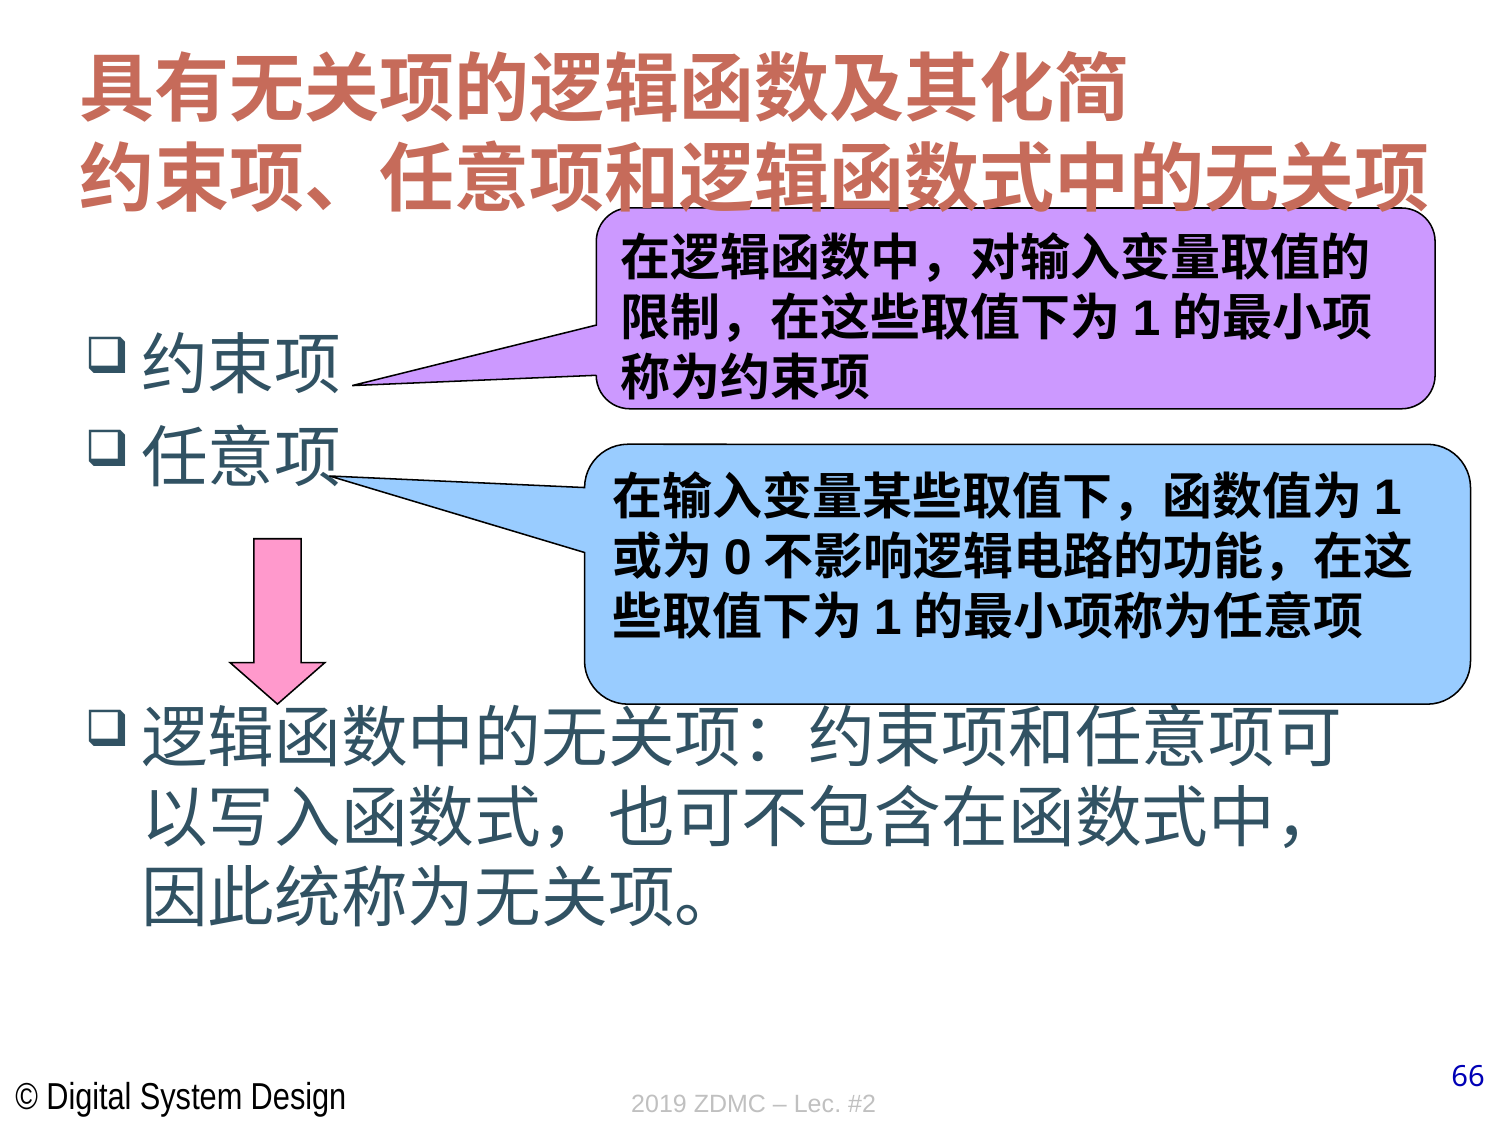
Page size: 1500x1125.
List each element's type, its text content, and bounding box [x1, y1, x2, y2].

slide_number 66 [1187, 1050, 1500, 1125]
footer 2019 ZDMC – Lec. #2 [388, 1048, 1120, 1125]
text_box 在输入变量某些取值下，函数值为1或为0不影响逻辑电路的功能，在这些取值下为1的最小项称为任意项 [329, 444, 1471, 705]
list 约束项 任意项 逻辑函数中的无关项：约束项和任意项可以写入函数式，也可不包含在函数式中，因此统称为无关项。 [70, 314, 1405, 1018]
text_box 在逻辑函数中，对输入变量取值的限制，在这些取值下为1的最小项称为约束项 [352, 221, 1436, 409]
text_box 具有无关项的逻辑函数及其化简 约束项、任意项和逻辑函数式中的无关项 [64, 40, 1455, 221]
text_box [230, 538, 325, 705]
